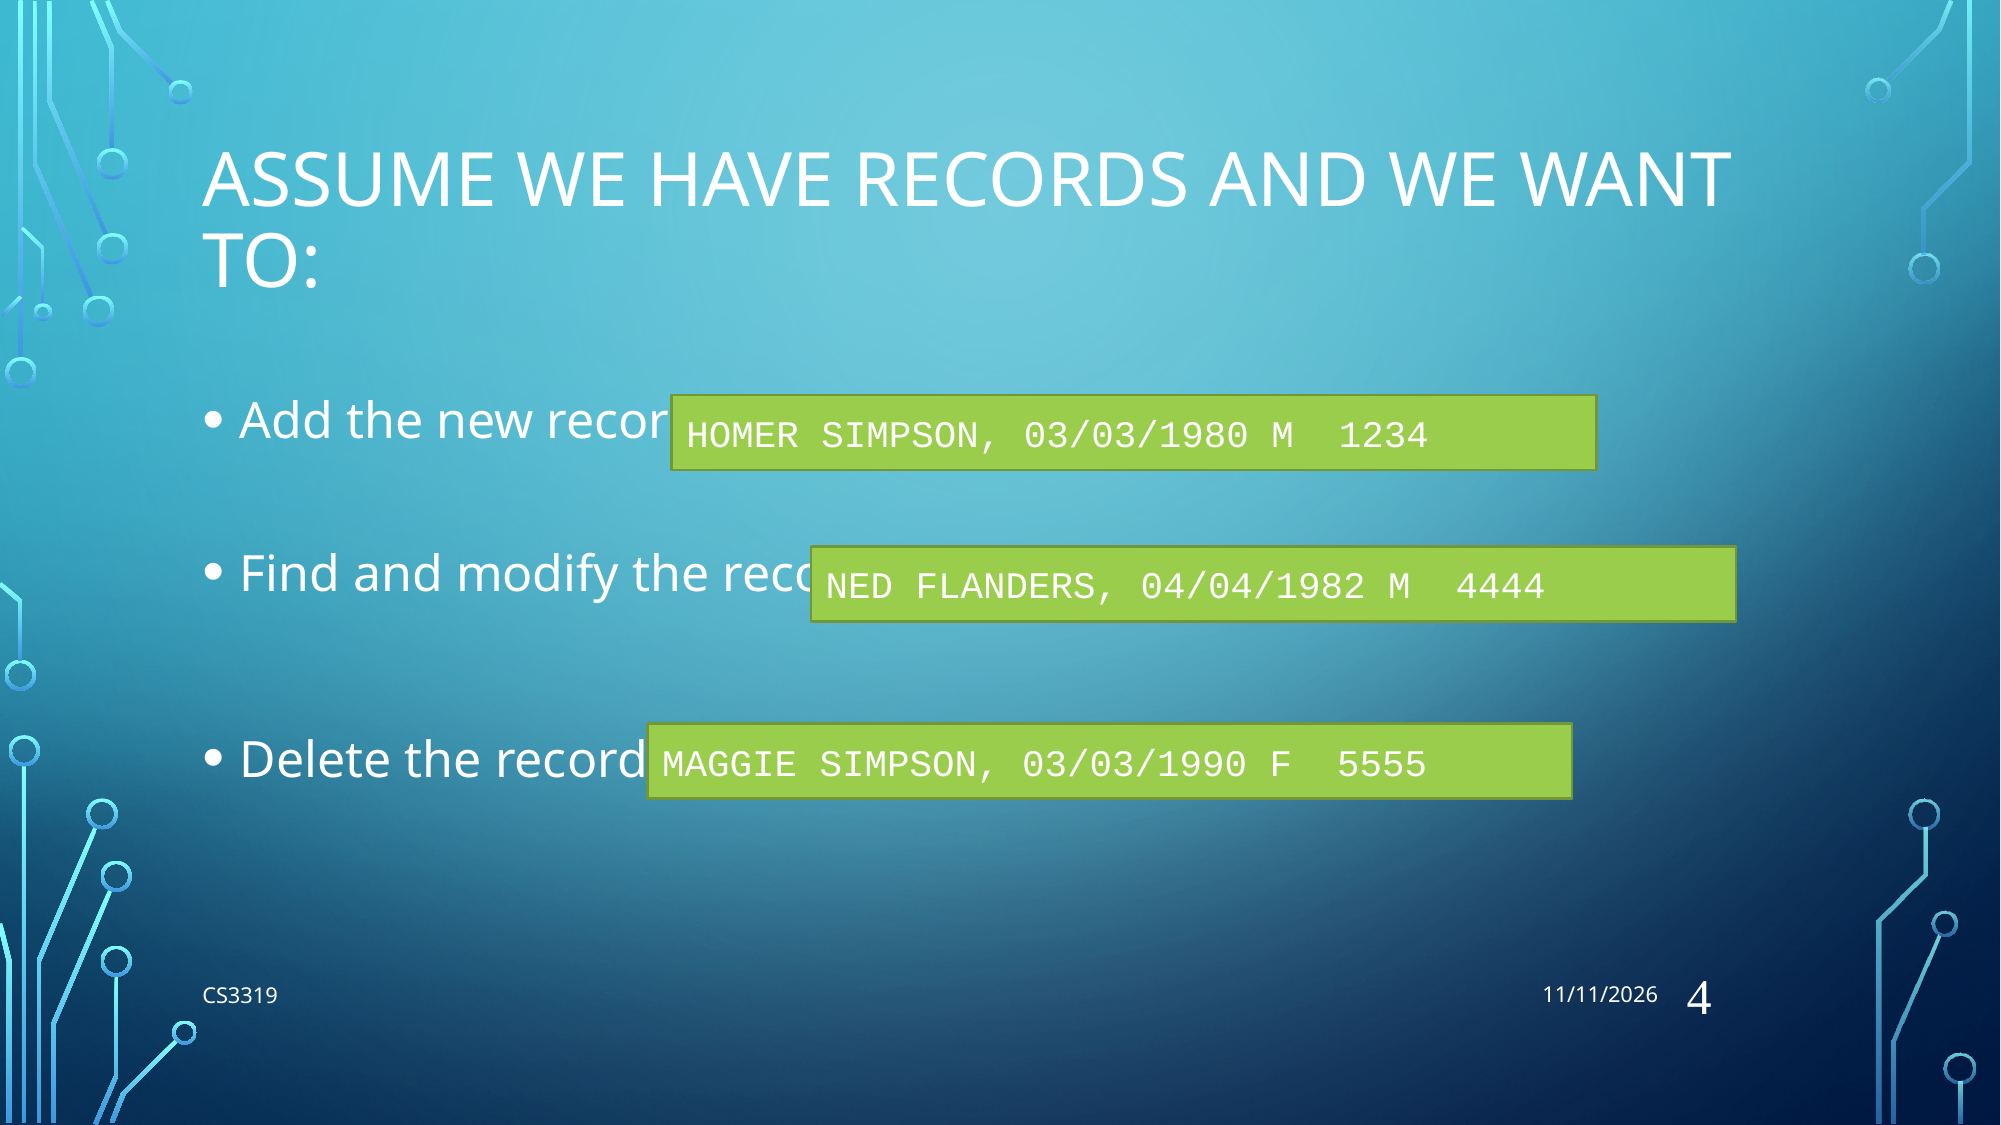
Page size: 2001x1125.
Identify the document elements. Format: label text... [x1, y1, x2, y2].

text_box MAGGIE SIMPSON, 03/03/1990 F 5555 [646, 722, 1573, 800]
list Add the new record: Find and modify the record: Delete the record: [187, 369, 1813, 950]
text_box HOMER SIMPSON, 03/03/1980 M 1234 [670, 394, 1598, 471]
title Assume we have records and we want to: [187, 101, 1813, 344]
text_box NED FLANDERS, 04/04/1982 M 4444 [810, 545, 1737, 623]
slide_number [1223, 965, 1596, 1025]
slide_number 4 [1596, 965, 1813, 1025]
footer CS3319 [187, 965, 1211, 1025]
